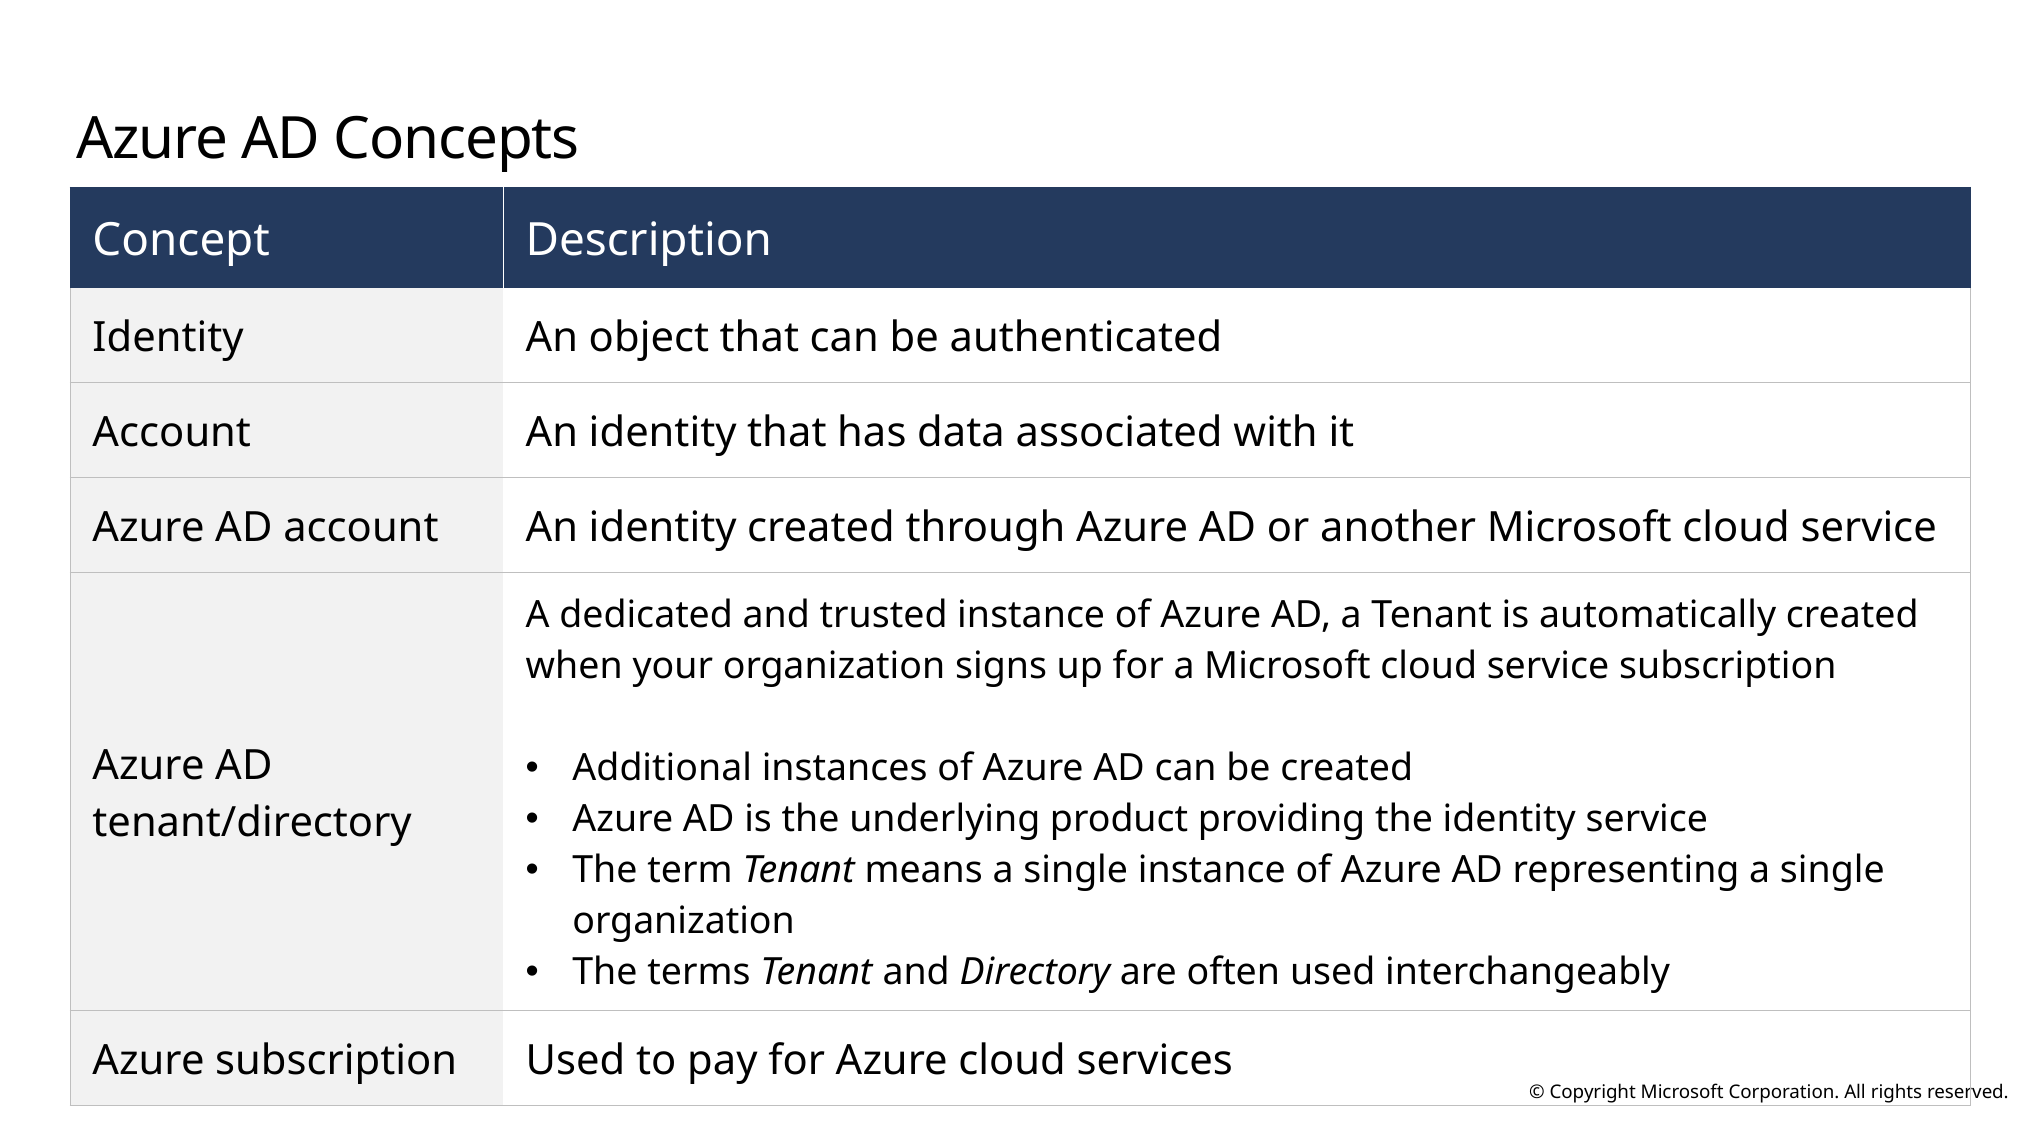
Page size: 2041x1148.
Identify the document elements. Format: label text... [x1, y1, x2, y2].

table_cell Azure subscription [71, 1011, 503, 1105]
table_cell Used to pay for Azure cloud services [503, 1011, 1970, 1105]
table_cell Account [71, 383, 503, 477]
table_cell An identity created through Azure AD or another Microsoft cloud service [503, 478, 1970, 572]
title Azure AD Concepts [76, 103, 1969, 172]
table_header Concept [71, 188, 503, 288]
table_header Description [504, 188, 1970, 288]
table_cell An identity that has data associated with it [503, 383, 1970, 477]
table_cell A dedicated and trusted instance of Azure AD, a Tenant is automatically created when your organization signs up for a Microsoft cloud service subscription​ ​ Additional instances of Azure AD can be created​ Azure AD is the underlying product providing the identity service​ The term Tenant means a single instance of Azure AD representing a single organization​ The terms Tenant and Directory are often used interchangeably​ [503, 573, 1970, 1010]
table_cell Azure AD tenant/directory [71, 573, 503, 1010]
table_cell Azure AD account [71, 478, 503, 572]
table_cell Identity [71, 288, 503, 382]
table_cell An object that can be authenticated [503, 288, 1970, 382]
